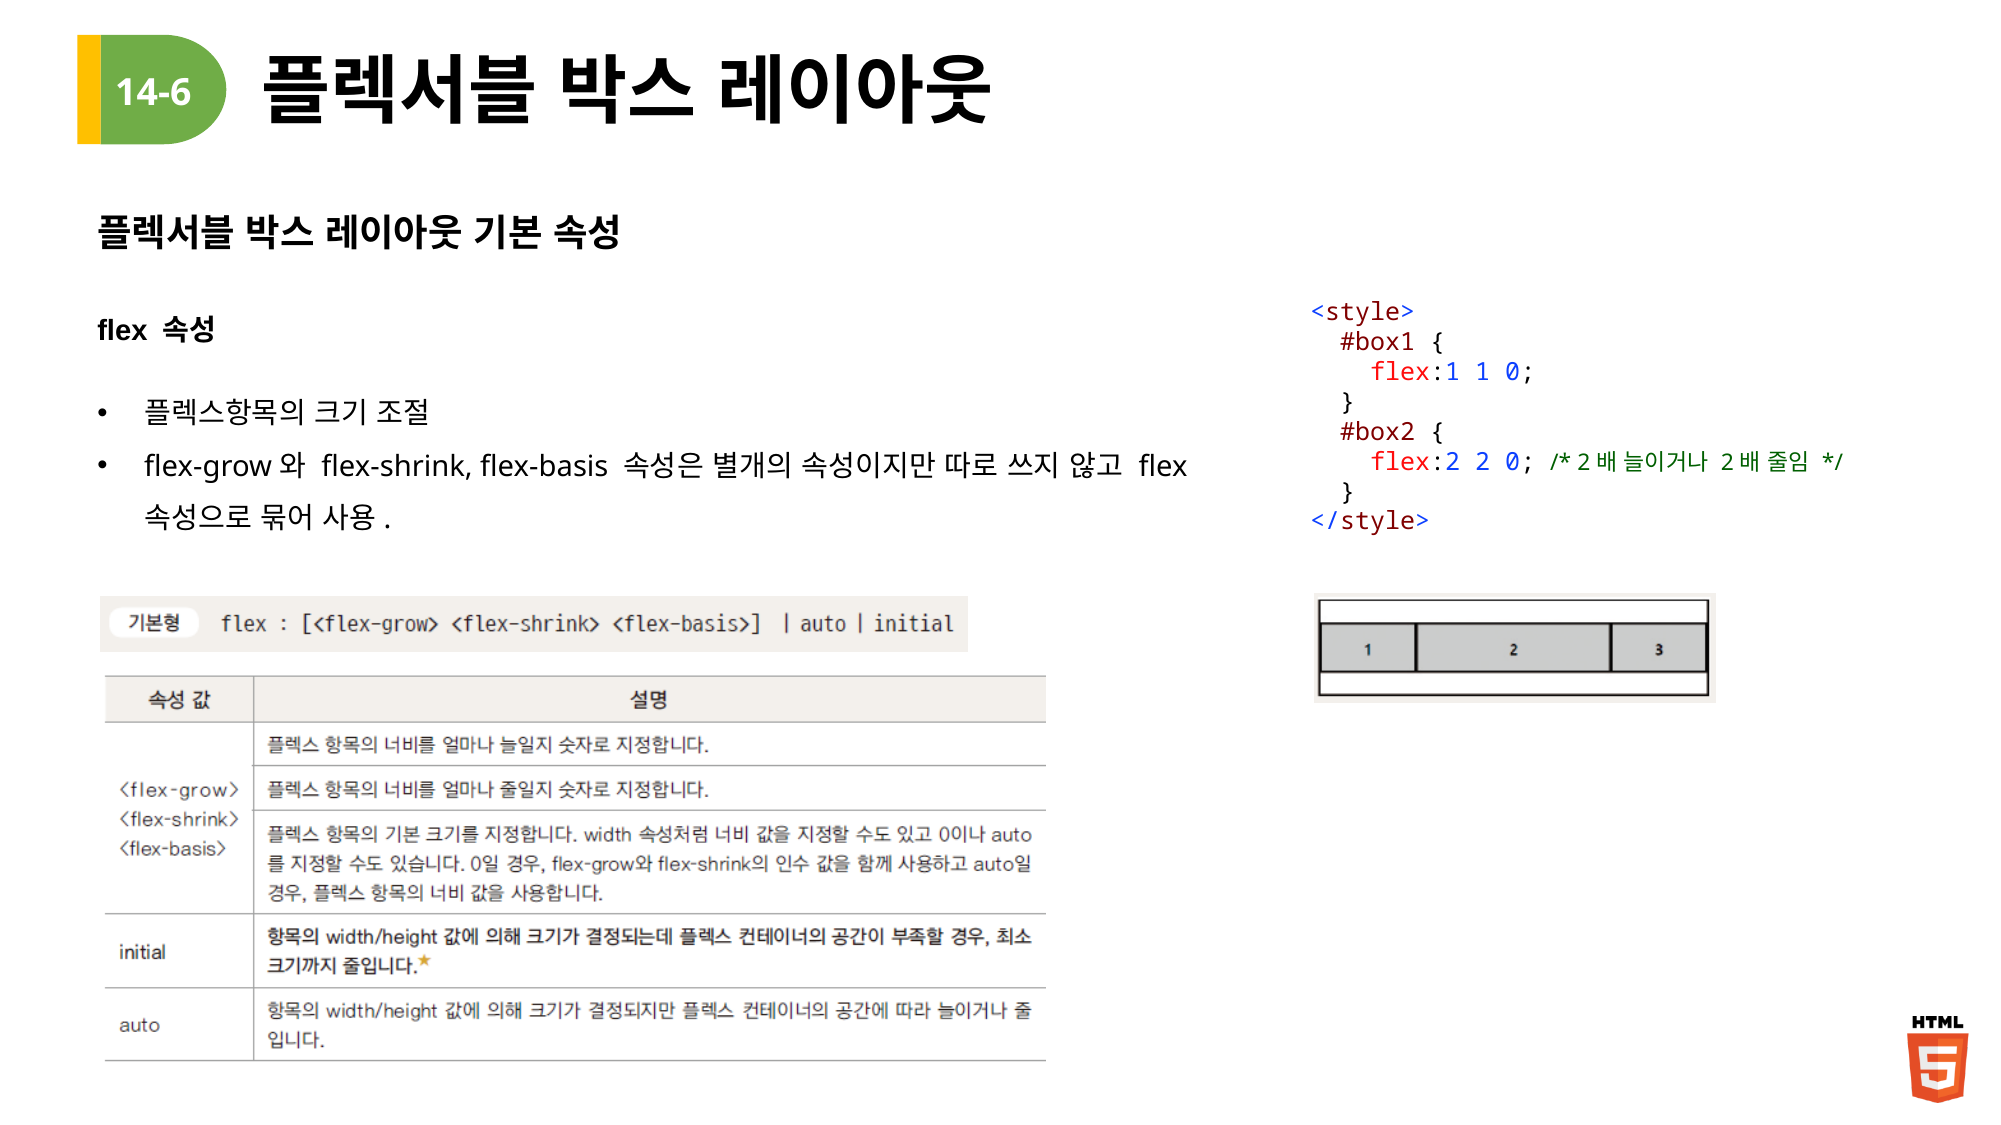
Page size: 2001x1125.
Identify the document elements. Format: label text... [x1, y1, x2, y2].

text_box flex 속성 [82, 286, 911, 354]
picture [1314, 592, 1716, 703]
text_box 플렉스항목의 크기 조절 flex-grow와 flex-shrink, flex-basis 속성은 별개의 속성이지만 따로 쓰지 않고 flex 속성으로 묶어 사용. [82, 369, 1225, 543]
picture [1894, 1016, 1981, 1103]
picture [100, 596, 968, 652]
title 플렉서블 박스 레이아웃 [246, 38, 1739, 149]
text_box 14-6 [100, 60, 212, 121]
picture [100, 668, 1046, 1069]
text_box 플렉서블 박스 레이아웃 기본 속성 [82, 179, 911, 262]
text_box <style> #box1 { flex:1 1 0; } #box2 { flex:2 2 0; /* 2배 늘이거나 2배 줄임 */ } </style> [1295, 287, 1868, 543]
